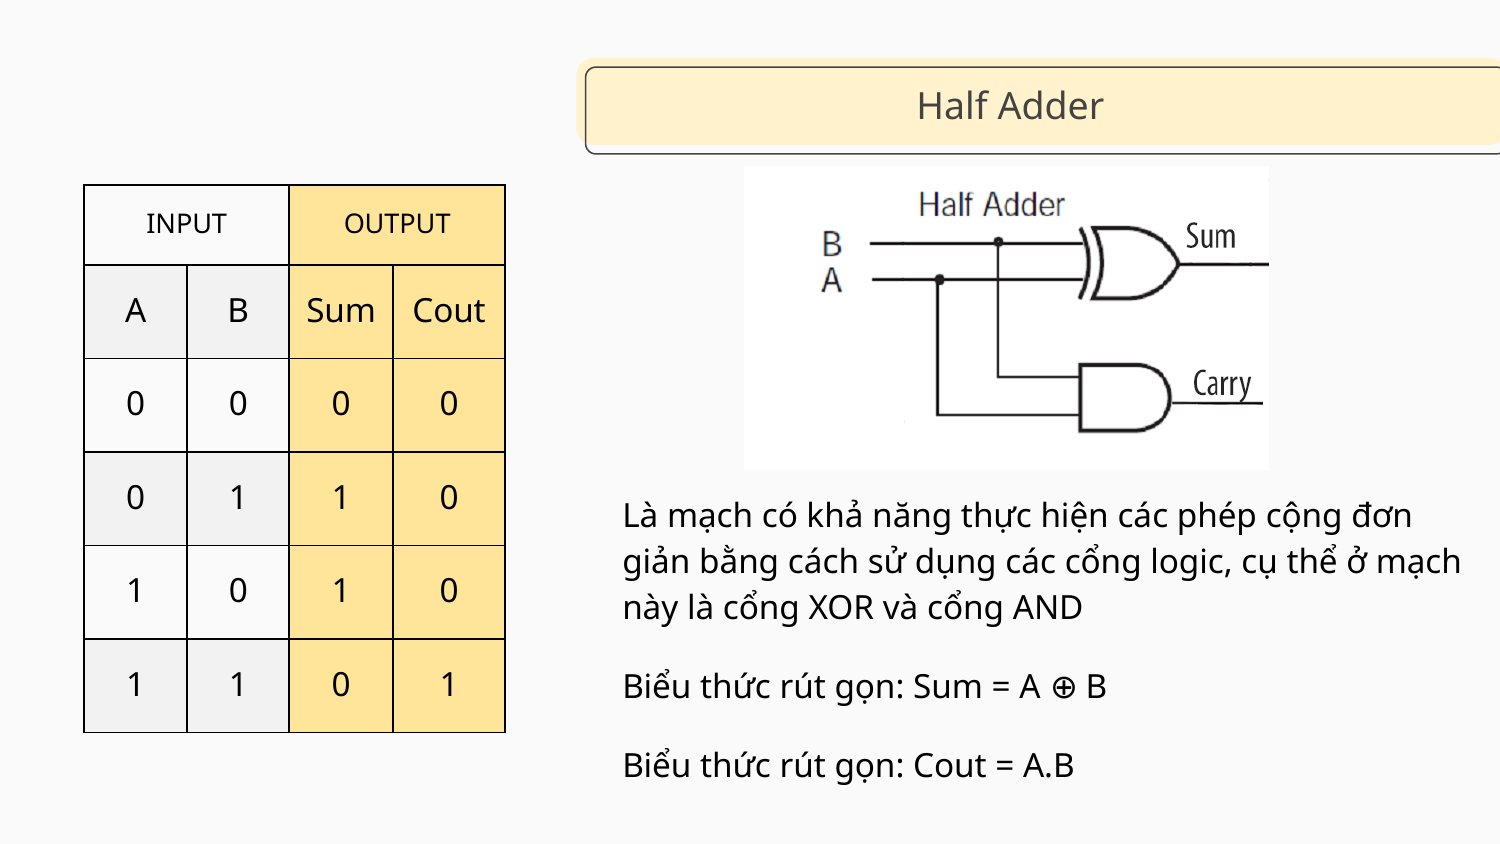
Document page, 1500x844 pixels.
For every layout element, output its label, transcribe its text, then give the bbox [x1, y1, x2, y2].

table_cell A [85, 266, 186, 358]
table_cell 1 [188, 453, 288, 545]
table_cell 0 [188, 546, 288, 638]
table_cell B [188, 266, 288, 358]
table_cell 0 [290, 640, 392, 732]
table_header OUTPUT [290, 186, 504, 264]
table_cell Sum [290, 266, 392, 358]
table_cell 1 [394, 640, 504, 732]
table_cell 1 [188, 640, 288, 732]
table_cell 0 [394, 453, 504, 545]
table_cell Cout [394, 266, 504, 358]
table_cell 0 [85, 359, 186, 451]
table_header INPUT [85, 186, 288, 264]
text_box Là mạch có khả năng thực hiện các phép cộng đơn giản bằng cách sử dụng các cổng logic, cụ thể ở mạch này là cổng XOR và cổng AND Biểu thức rút gọn: Sum = A ⊕ B Biểu thức rút gọn: Cout = A.B [607, 473, 1500, 840]
table_cell 1 [290, 546, 392, 638]
table_cell 0 [394, 546, 504, 638]
title Half Adder [825, 65, 1120, 145]
picture [744, 165, 1269, 470]
table_cell 0 [290, 359, 392, 451]
table_cell 1 [85, 640, 186, 732]
table_cell 1 [290, 453, 392, 545]
table_cell 0 [85, 453, 186, 545]
table_cell 1 [85, 546, 186, 638]
table_cell 0 [394, 359, 504, 451]
table_cell 0 [188, 359, 288, 451]
